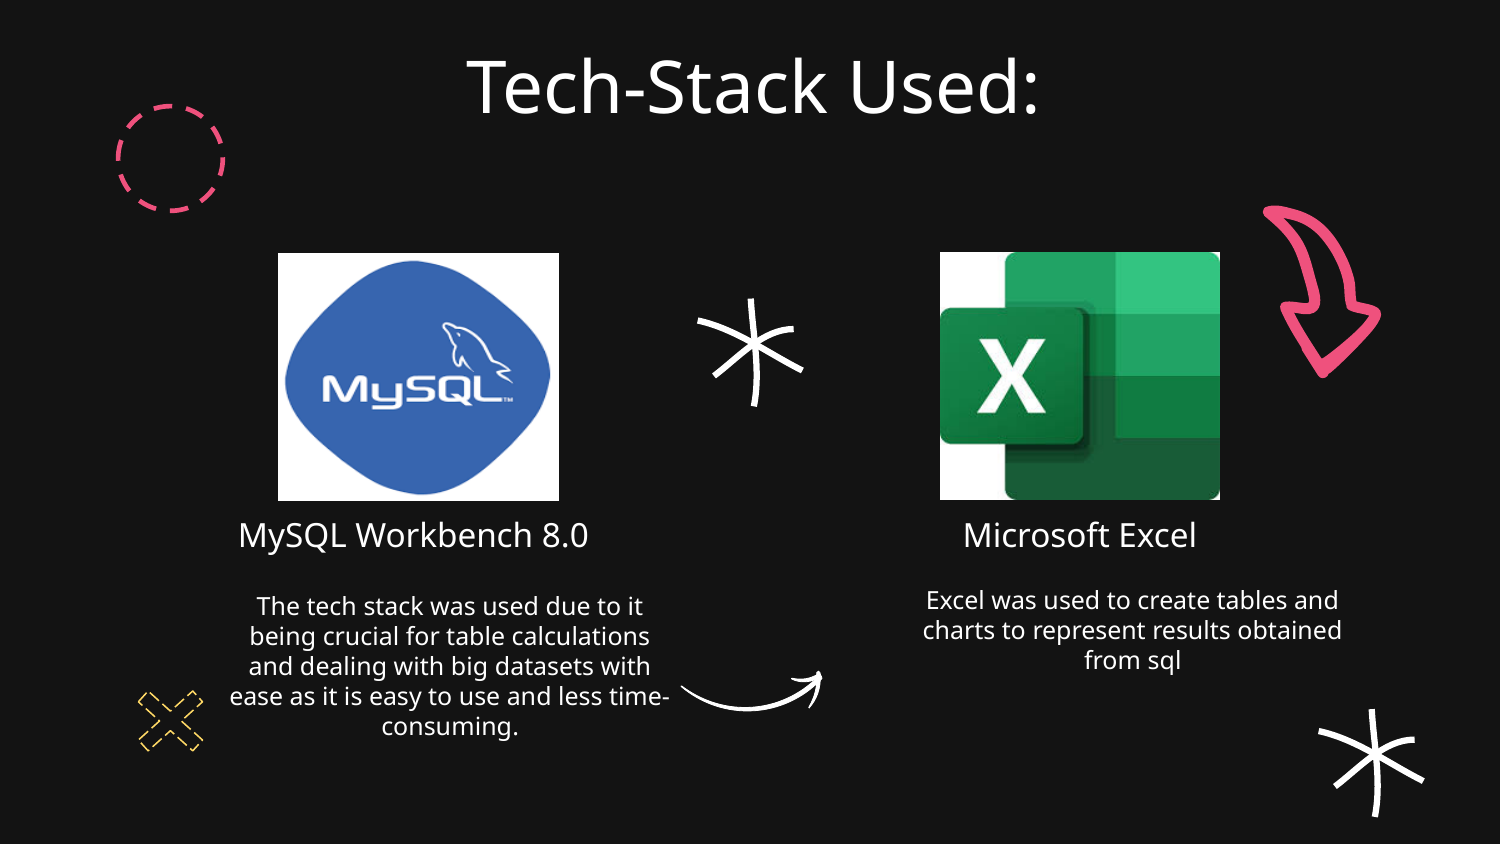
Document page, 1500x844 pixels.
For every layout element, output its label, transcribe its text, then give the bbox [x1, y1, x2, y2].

text_box [1262, 205, 1382, 379]
text_box [138, 691, 203, 751]
subtitle Microsoft Excel [841, 483, 1319, 570]
subtitle Excel was used to create tables and charts to represent results obtained from sql [894, 569, 1372, 687]
picture [278, 252, 559, 501]
subtitle MySQL Workbench 8.0 [78, 483, 749, 570]
subtitle The tech stack was used due to it being crucial for table calculations and dealing with big datasets with ease as it is easy to use and less time-consuming. [211, 575, 689, 693]
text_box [709, 622, 791, 755]
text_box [1318, 708, 1424, 818]
picture [940, 251, 1220, 500]
title Tech-Stack Used: [122, 25, 1386, 120]
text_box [697, 298, 803, 407]
text_box [118, 106, 223, 211]
